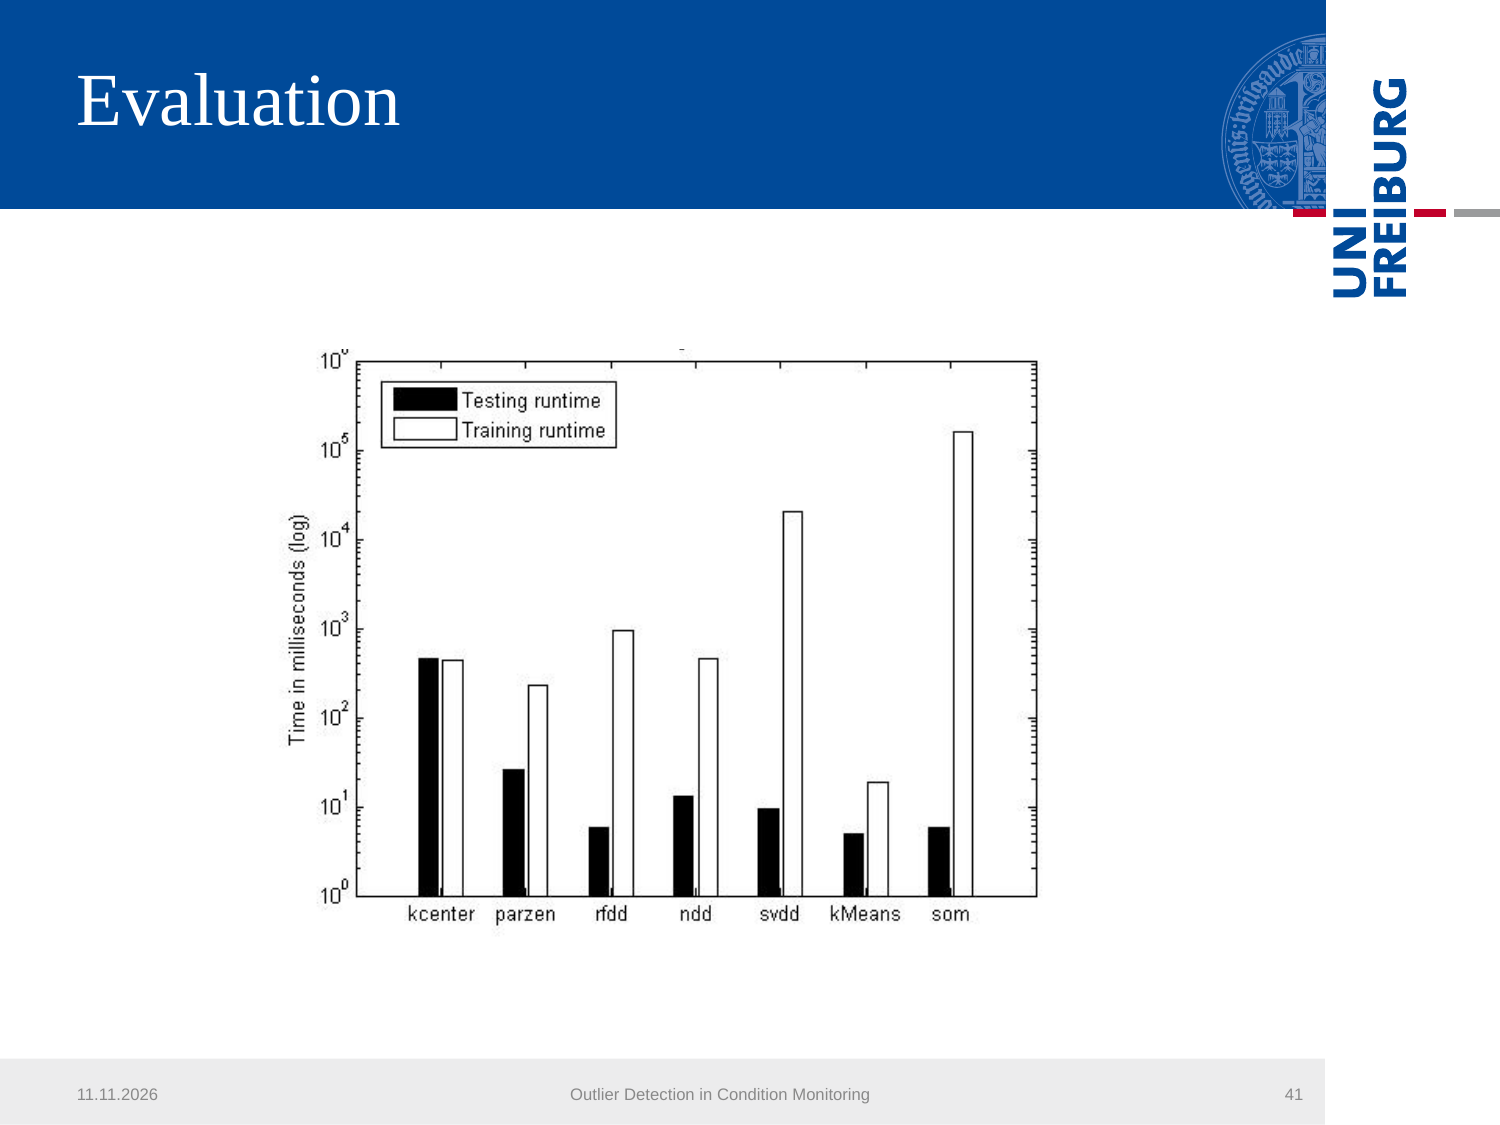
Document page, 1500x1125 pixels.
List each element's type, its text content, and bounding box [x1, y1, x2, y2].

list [241, 349, 1119, 969]
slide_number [76, 1074, 207, 1114]
footer Outlier Detection in Condition Monitoring [230, 1074, 1211, 1114]
title Evaluation [76, 50, 1235, 169]
slide_number 41 [1234, 1074, 1304, 1114]
